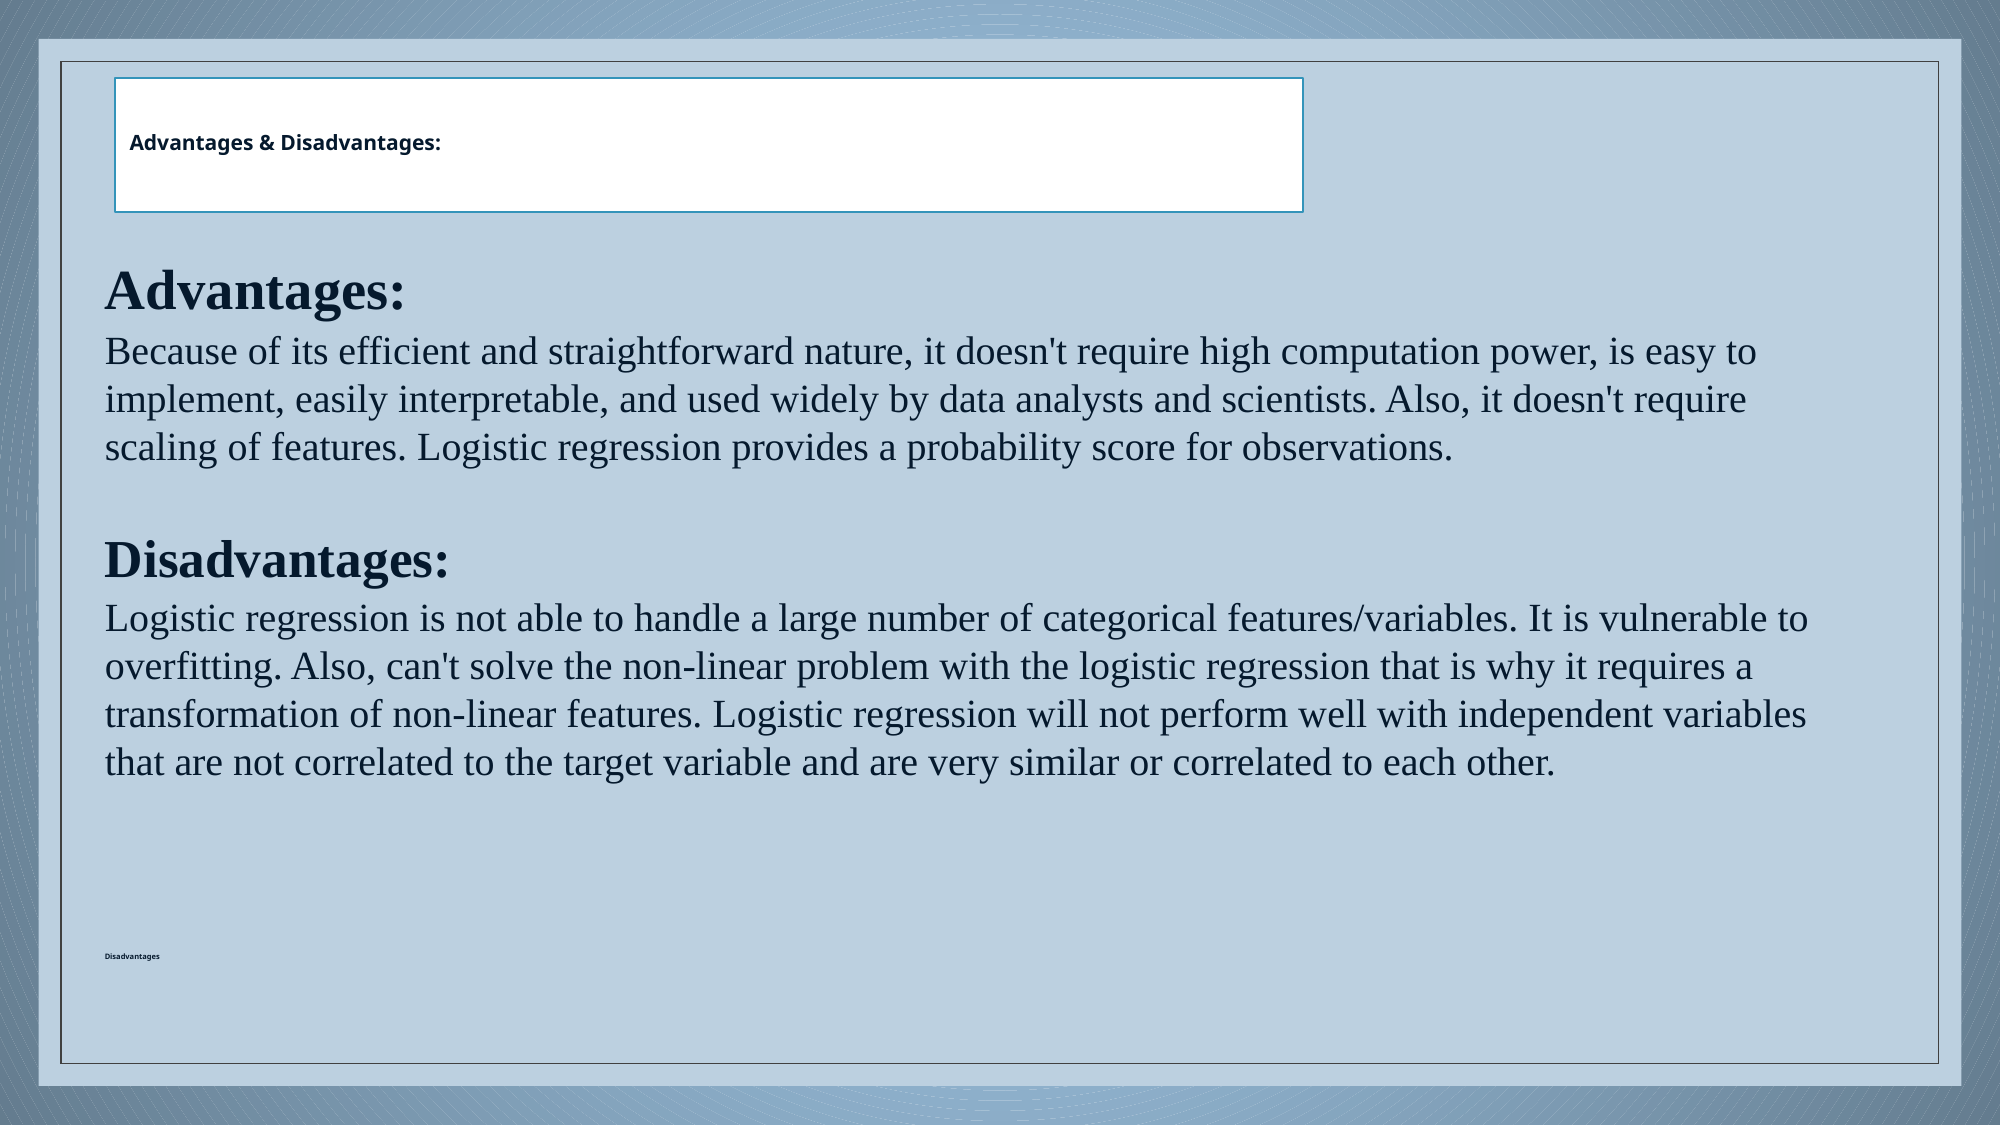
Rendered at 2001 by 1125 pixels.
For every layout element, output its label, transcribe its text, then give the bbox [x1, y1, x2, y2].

title Advantages & Disadvantages: [114, 77, 1304, 213]
list Advantages: Because of its efficient and straightforward nature, it doesn't require high computation power, is easy to implement, easily interpretable, and used widely by data analysts and scientists. Also, it doesn't require scaling of features. Logistic regression provides a probability score for observations. Disadvantages: Logistic regression is not able to handle a large number of categorical features/variables. It is vulnerable to overfitting. Also, can't solve the non-linear problem with the logistic regression that is why it requires a transformation of non-linear features. Logistic regression will not perform well with independent variables that are not correlated to the target variable and are very similar or correlated to each other. Disadvantages [89, 245, 1825, 1048]
